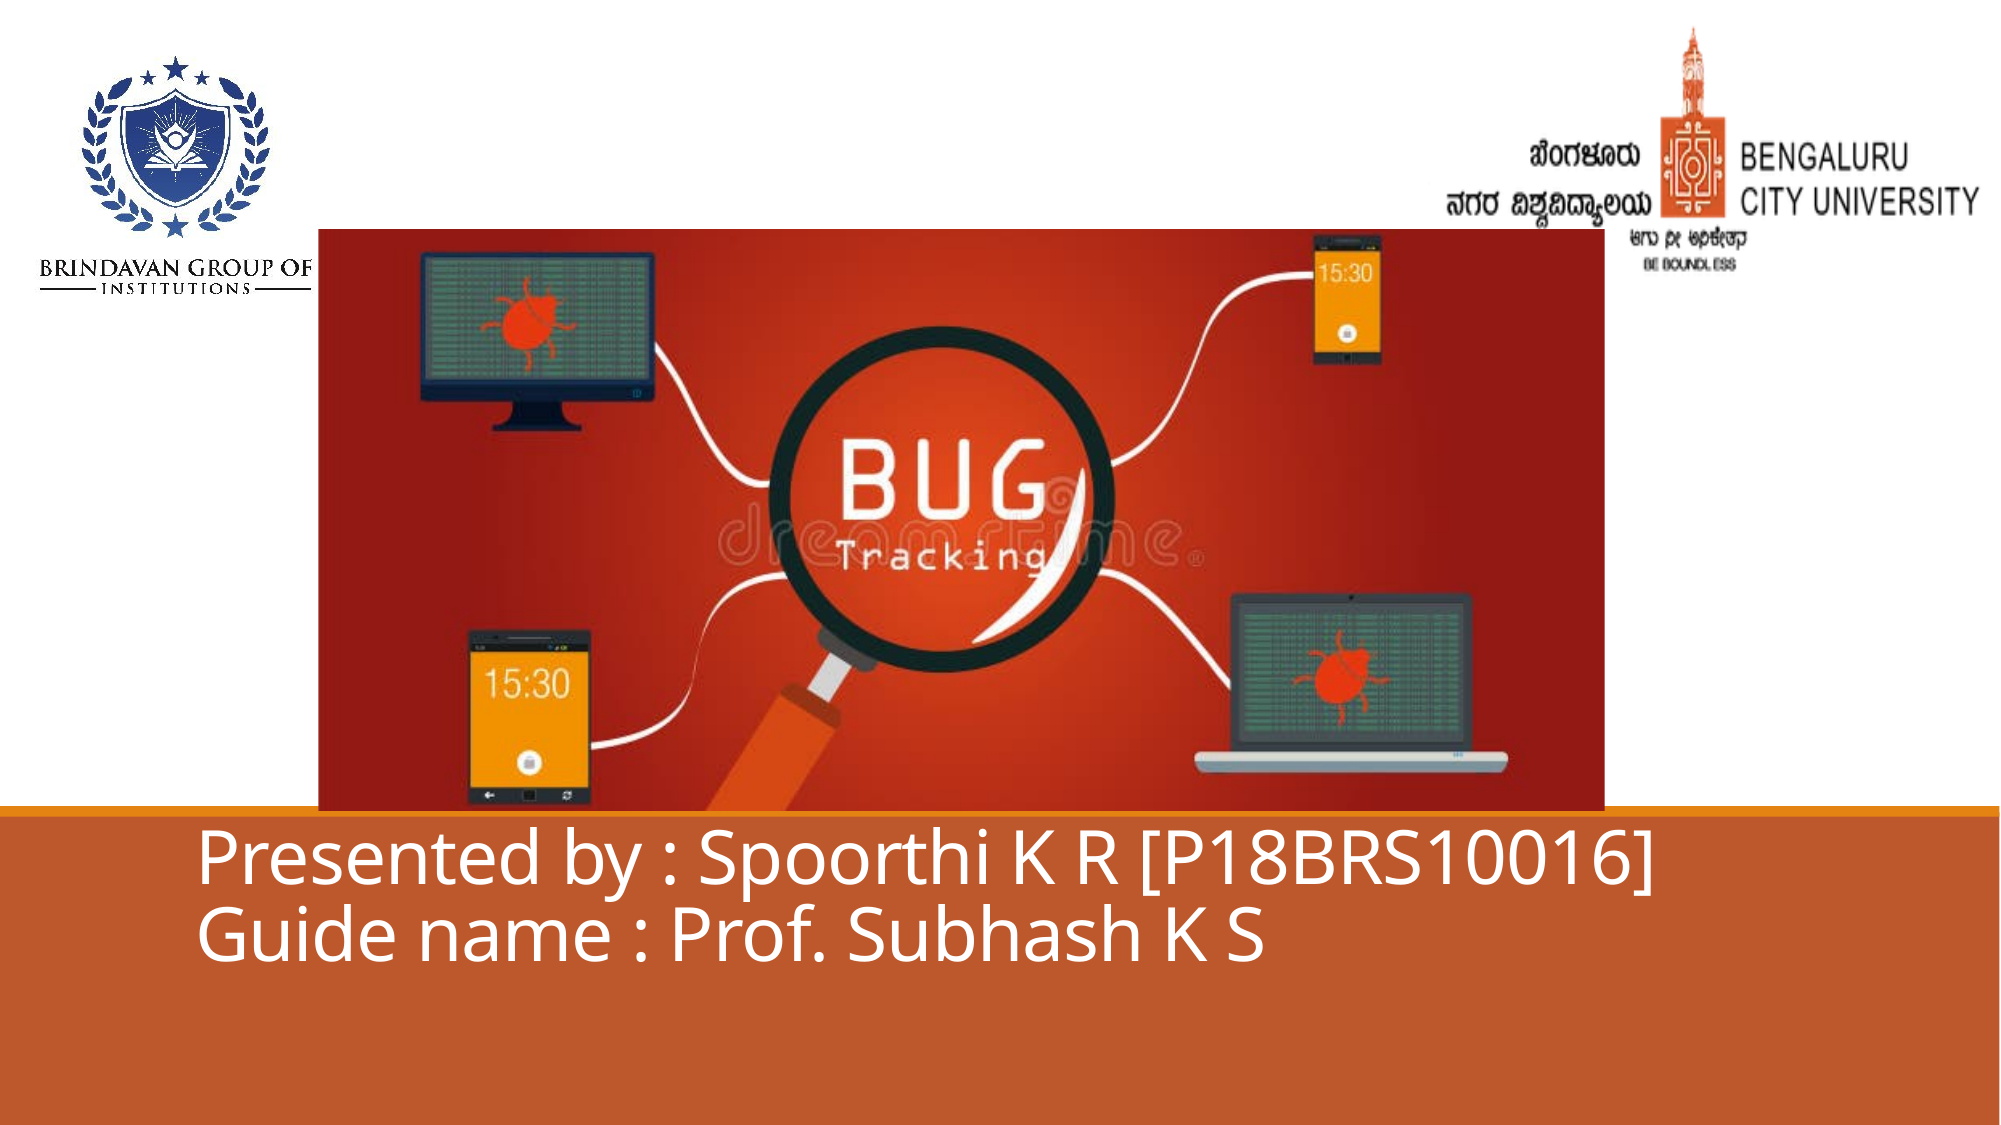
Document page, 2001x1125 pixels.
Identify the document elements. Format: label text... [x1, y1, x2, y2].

title Presented by : Spoorthi K R [P18BRS10016] Guide name : Prof. Subhash K S [180, 832, 1839, 1067]
picture [0, 0, 1998, 812]
